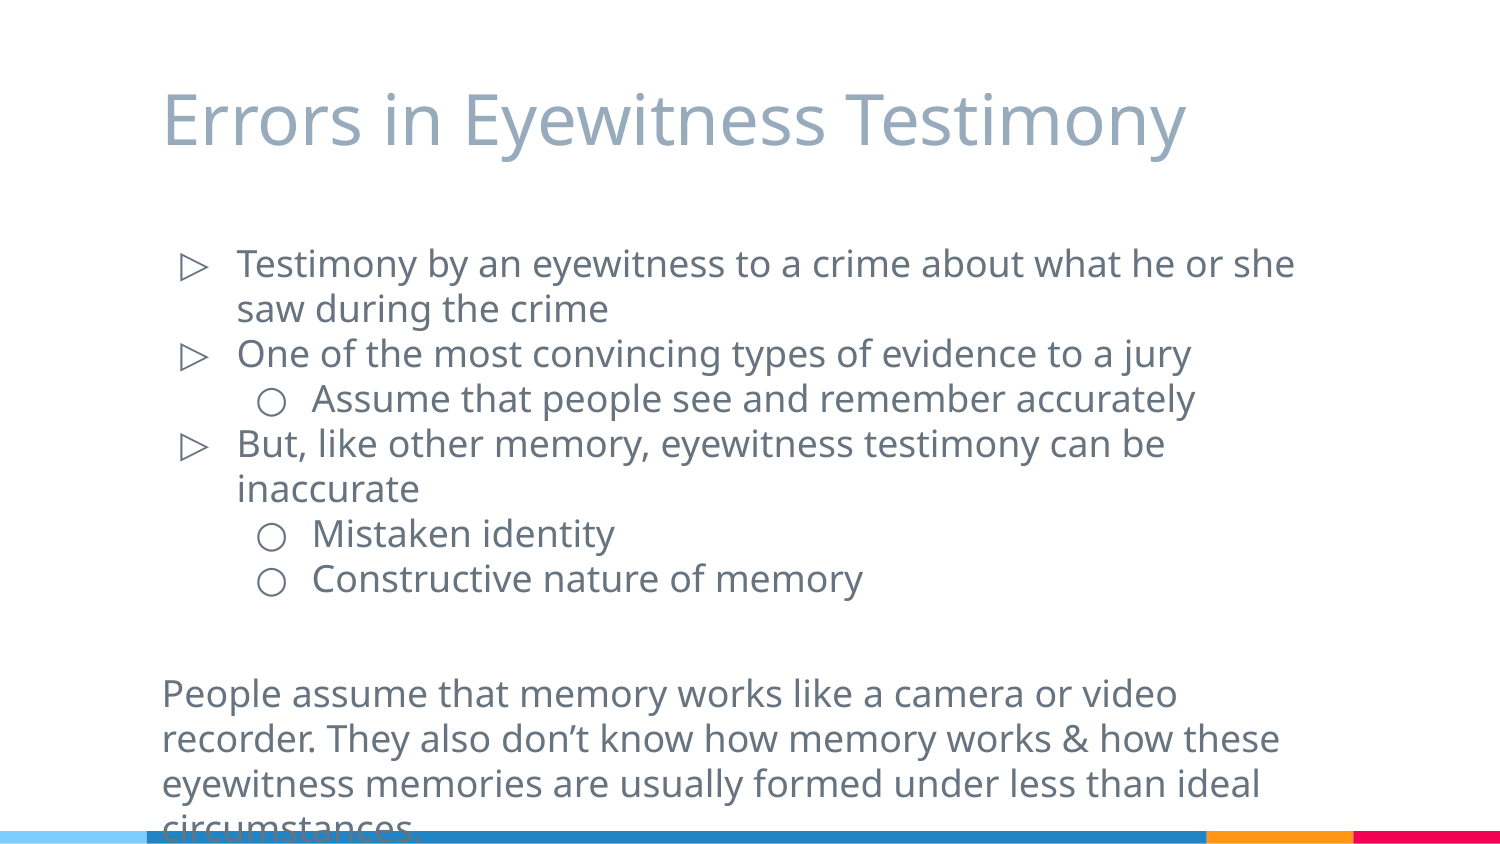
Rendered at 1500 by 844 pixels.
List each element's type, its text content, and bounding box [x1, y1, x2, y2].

list Testimony by an eyewitness to a crime about what he or she saw during the crime One of the most convincing types of evidence to a jury Assume that people see and remember accurately But, like other memory, eyewitness testimony can be inaccurate Mistaken identity Constructive nature of memory People assume that memory works like a camera or video recorder. They also don’t know how memory works & how these eyewitness memories are usually formed under less than ideal circumstances. [146, 225, 1355, 809]
title Errors in Eyewitness Testimony [146, 33, 1207, 175]
